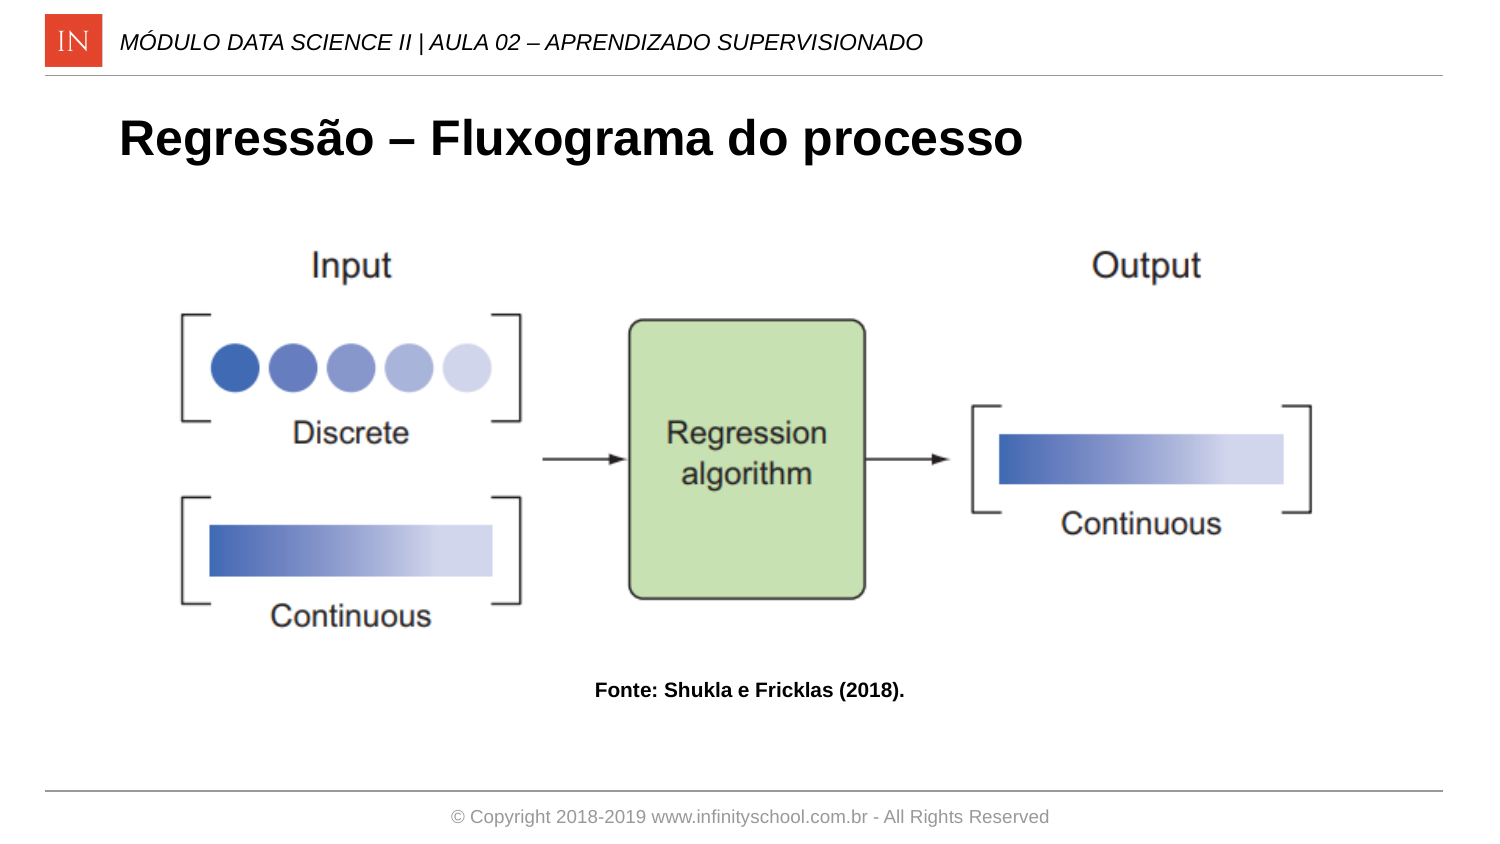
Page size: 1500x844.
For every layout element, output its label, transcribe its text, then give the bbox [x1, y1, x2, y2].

text_box Fonte: Shukla e Fricklas (2018). [374, 669, 1125, 710]
text_box Regressão – Fluxograma do processo [104, 98, 1465, 174]
picture [155, 209, 1345, 653]
text_box MÓDULO DATA SCIENCE II | AULA 02 – APRENDIZADO SUPERVISIONADO [104, 19, 1500, 62]
picture [44, 14, 109, 75]
